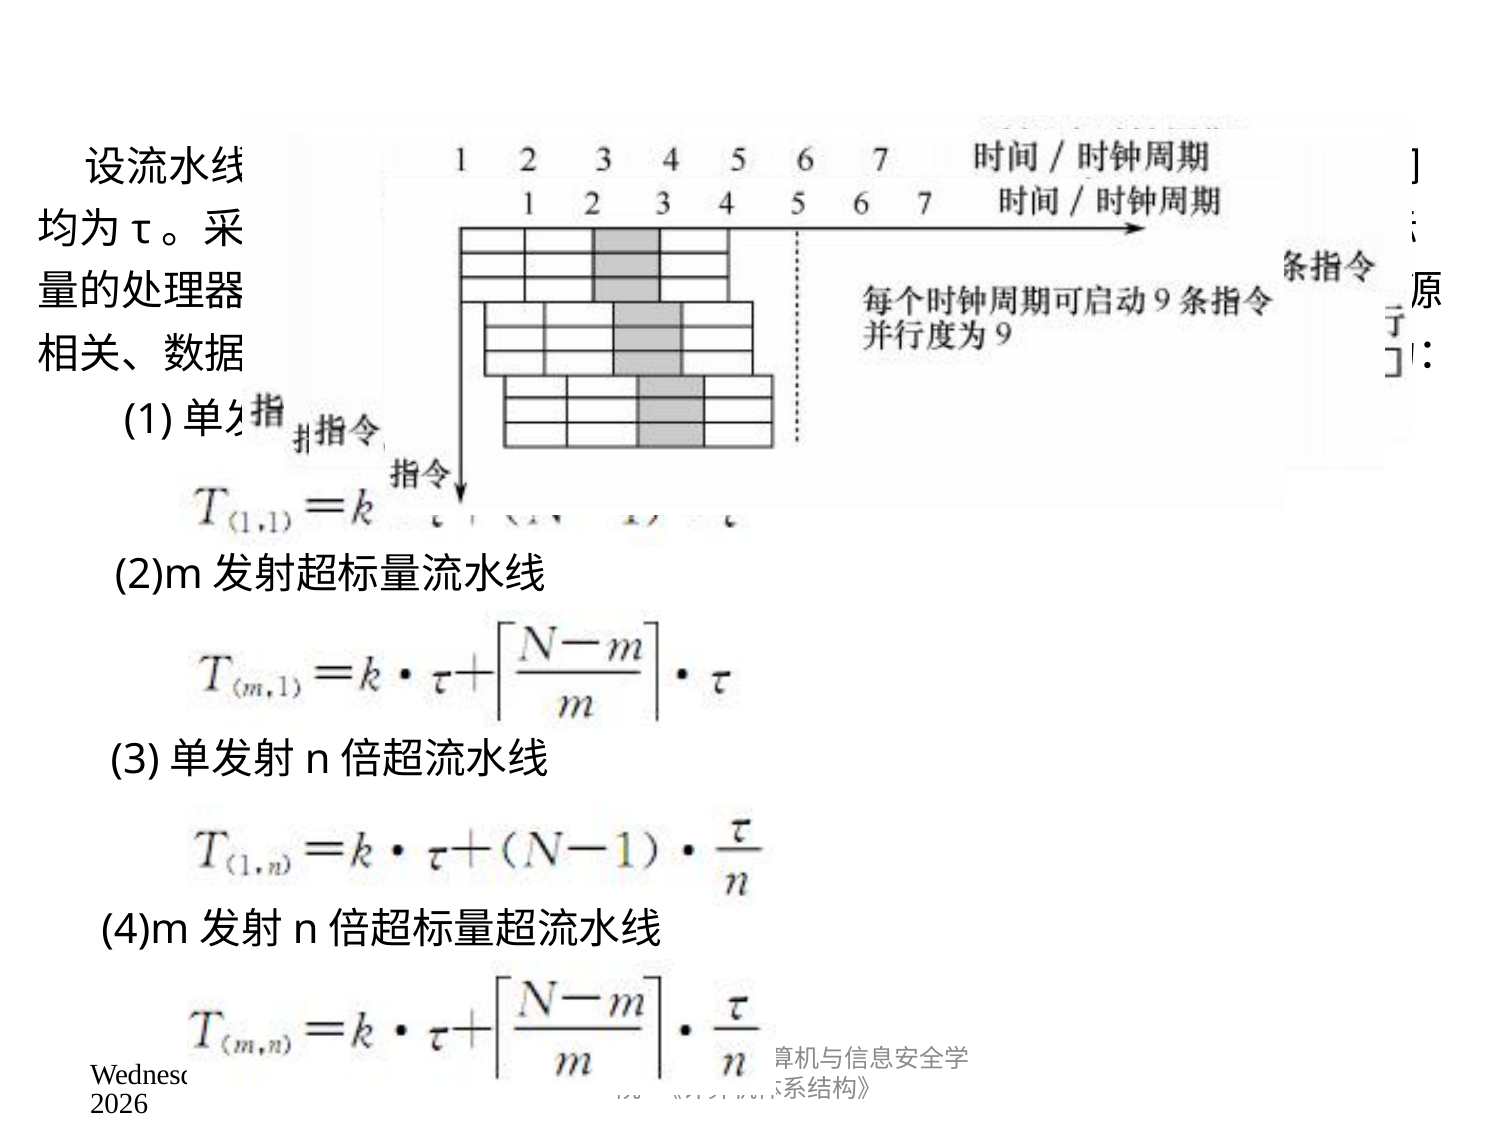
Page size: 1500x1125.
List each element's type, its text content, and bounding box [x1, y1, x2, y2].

picture [179, 115, 1412, 547]
text_box 设流水线的深度为k（即流水线为k级），k级流水线中每级执行的时间均为τ。采用超流水线的处理器时钟频率为主机时钟频率的n倍，采用超标量的处理器的发射度为m。若执行N条指令，则在指令之间不发生任何资源相关、数据相关和控制相关的情况下，对于以下4种情况的执行时间分别为： [23, 119, 236, 385]
text_box (3)单发射n倍超流水线 [95, 724, 565, 790]
slide_number [75, 1042, 186, 1103]
picture [186, 959, 776, 1095]
text_box 设流水线的深度为k（即流水线为k级），k级流水线中每级执行的时间均为τ。采用超流水线的处理器时钟频率为主机时钟频率的n倍，采用超标量的处理器的发射度为m。若执行N条指令，则在指令之间不发生任何资源相关、数据相关和控制相关的情况下，对于以下4种情况的执行时间分别为： [1416, 119, 1470, 385]
footer 桂林电子科技大学 计算机与信息安全学院 《计算机体系结构》 [777, 1042, 988, 1103]
picture [186, 610, 753, 735]
picture [186, 805, 776, 915]
text_box (2)m发射超标量流水线 [100, 539, 562, 605]
text_box (1)单发射基准流水线 [108, 384, 237, 450]
text_box (4)m发射n倍超标量超流水线 [86, 894, 678, 960]
